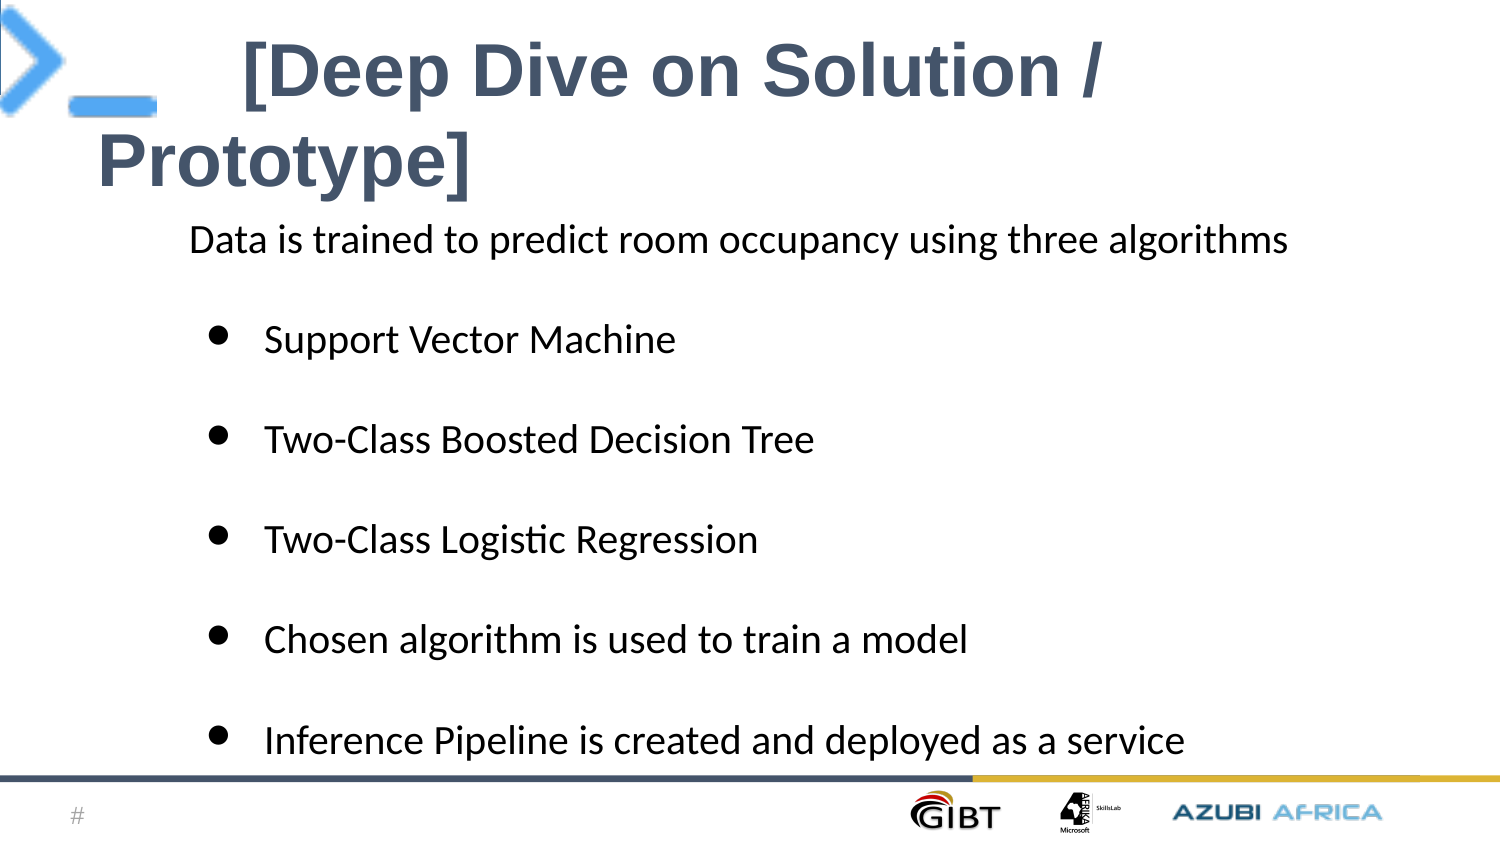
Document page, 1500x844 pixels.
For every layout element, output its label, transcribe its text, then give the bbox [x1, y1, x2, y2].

text_box [Deep Dive on Solution / Prototype] [82, 81, 1418, 143]
picture [1059, 781, 1122, 844]
picture [1150, 783, 1397, 841]
text_box Data is trained to predict room occupancy using three algorithms Support Vector Machine Two-Class Boosted Decision Tree Two-Class Logistic Regression Chosen algorithm is used to train a model Inference Pipeline is created and deployed as a service [174, 197, 1385, 780]
picture [0, 0, 157, 126]
picture [909, 789, 1003, 832]
slide_number # [32, 791, 93, 837]
